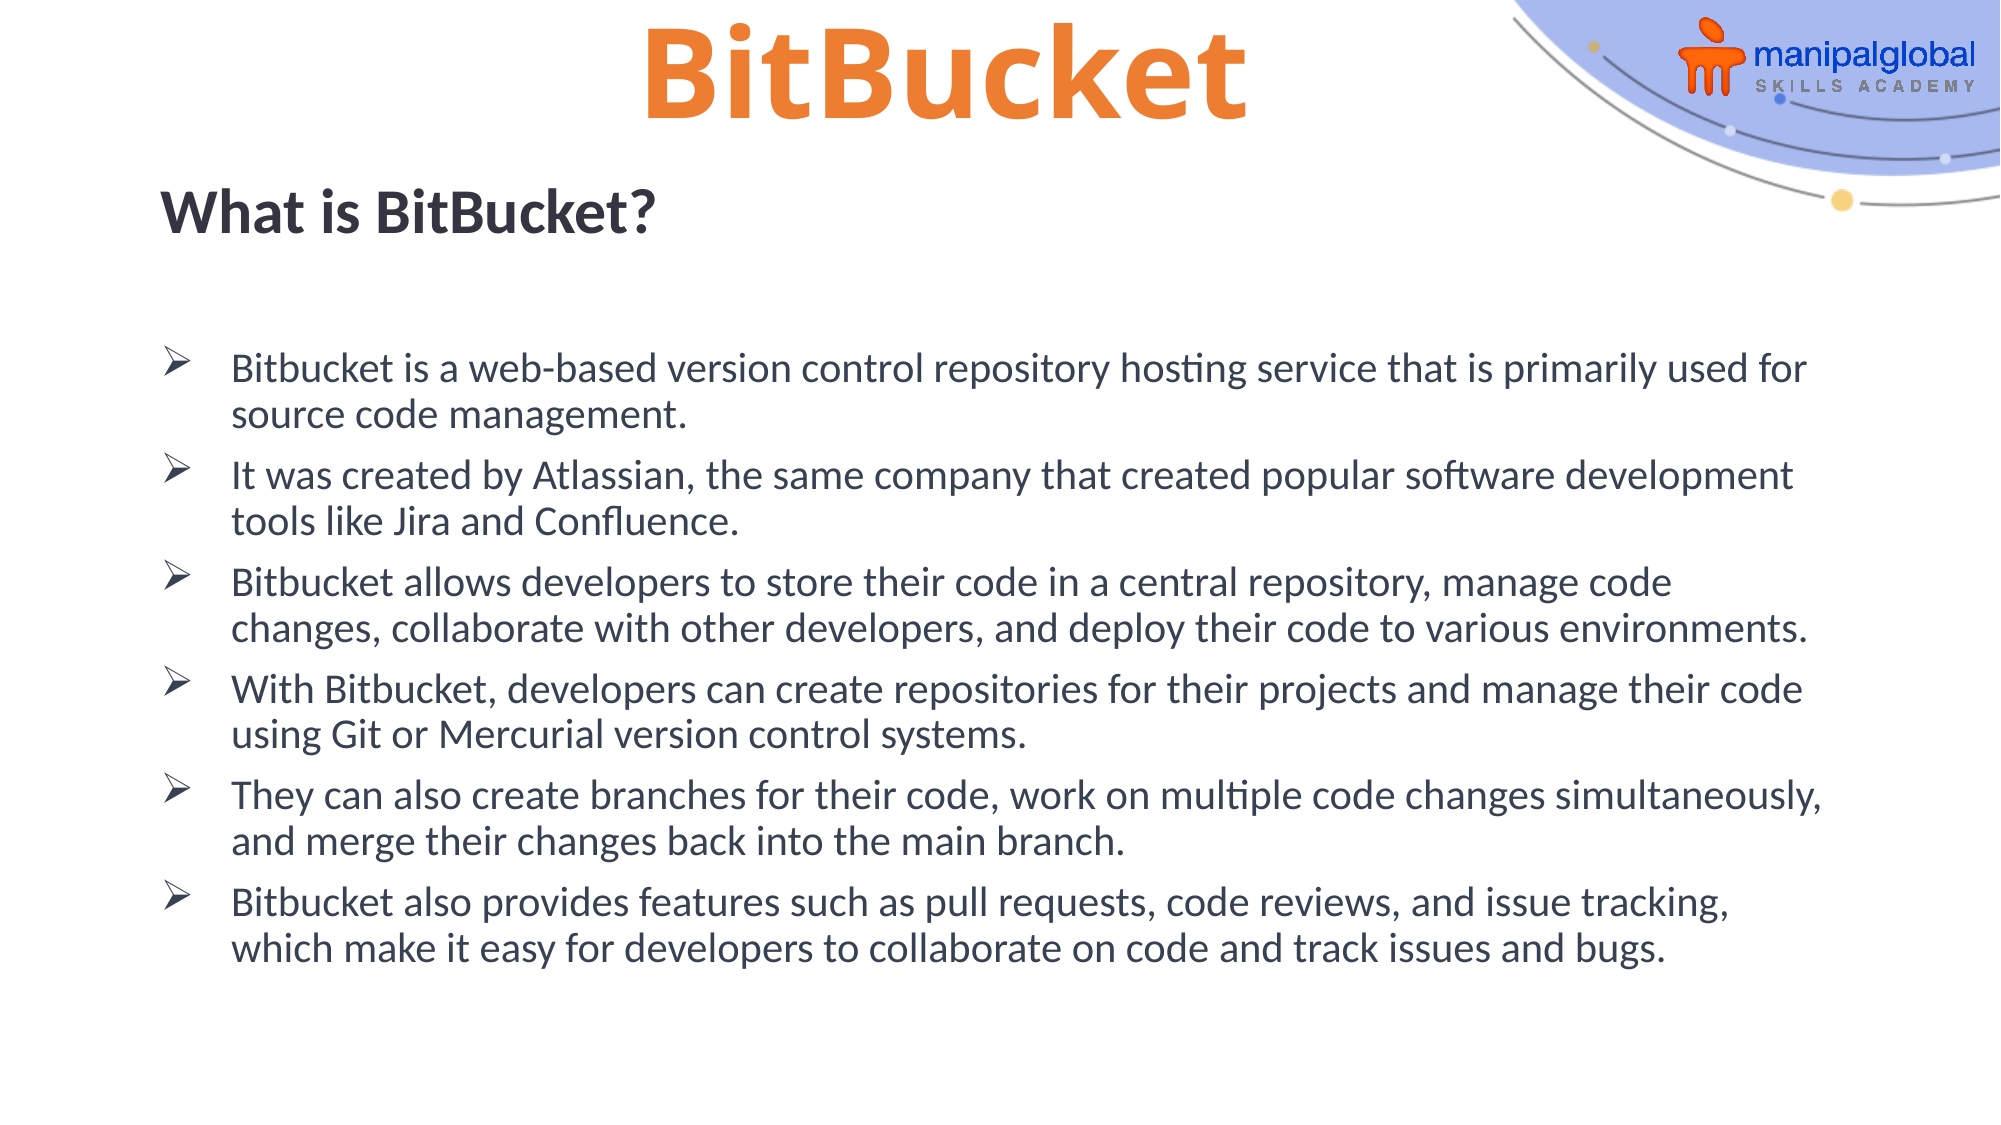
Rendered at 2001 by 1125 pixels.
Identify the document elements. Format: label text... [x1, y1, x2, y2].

title BitBucket [202, 0, 1686, 153]
picture [0, 0, 2000, 1125]
subtitle What is BitBucket? Bitbucket is a web-based version control repository hosting service that is primarily used for source code management. It was created by Atlassian, the same company that created popular software development tools like Jira and Confluence. Bitbucket allows developers to store their code in a central repository, manage code changes, collaborate with other developers, and deploy their code to various environments. With Bitbucket, developers can create repositories for their projects and manage their code using Git or Mercurial version control systems. They can also create branches for their code, work on multiple code changes simultaneously, and merge their changes back into the main branch. Bitbucket also provides features such as pull requests, code reviews, and issue tracking, which make it easy for developers to collaborate on code and track issues and bugs. [145, 170, 1839, 1027]
